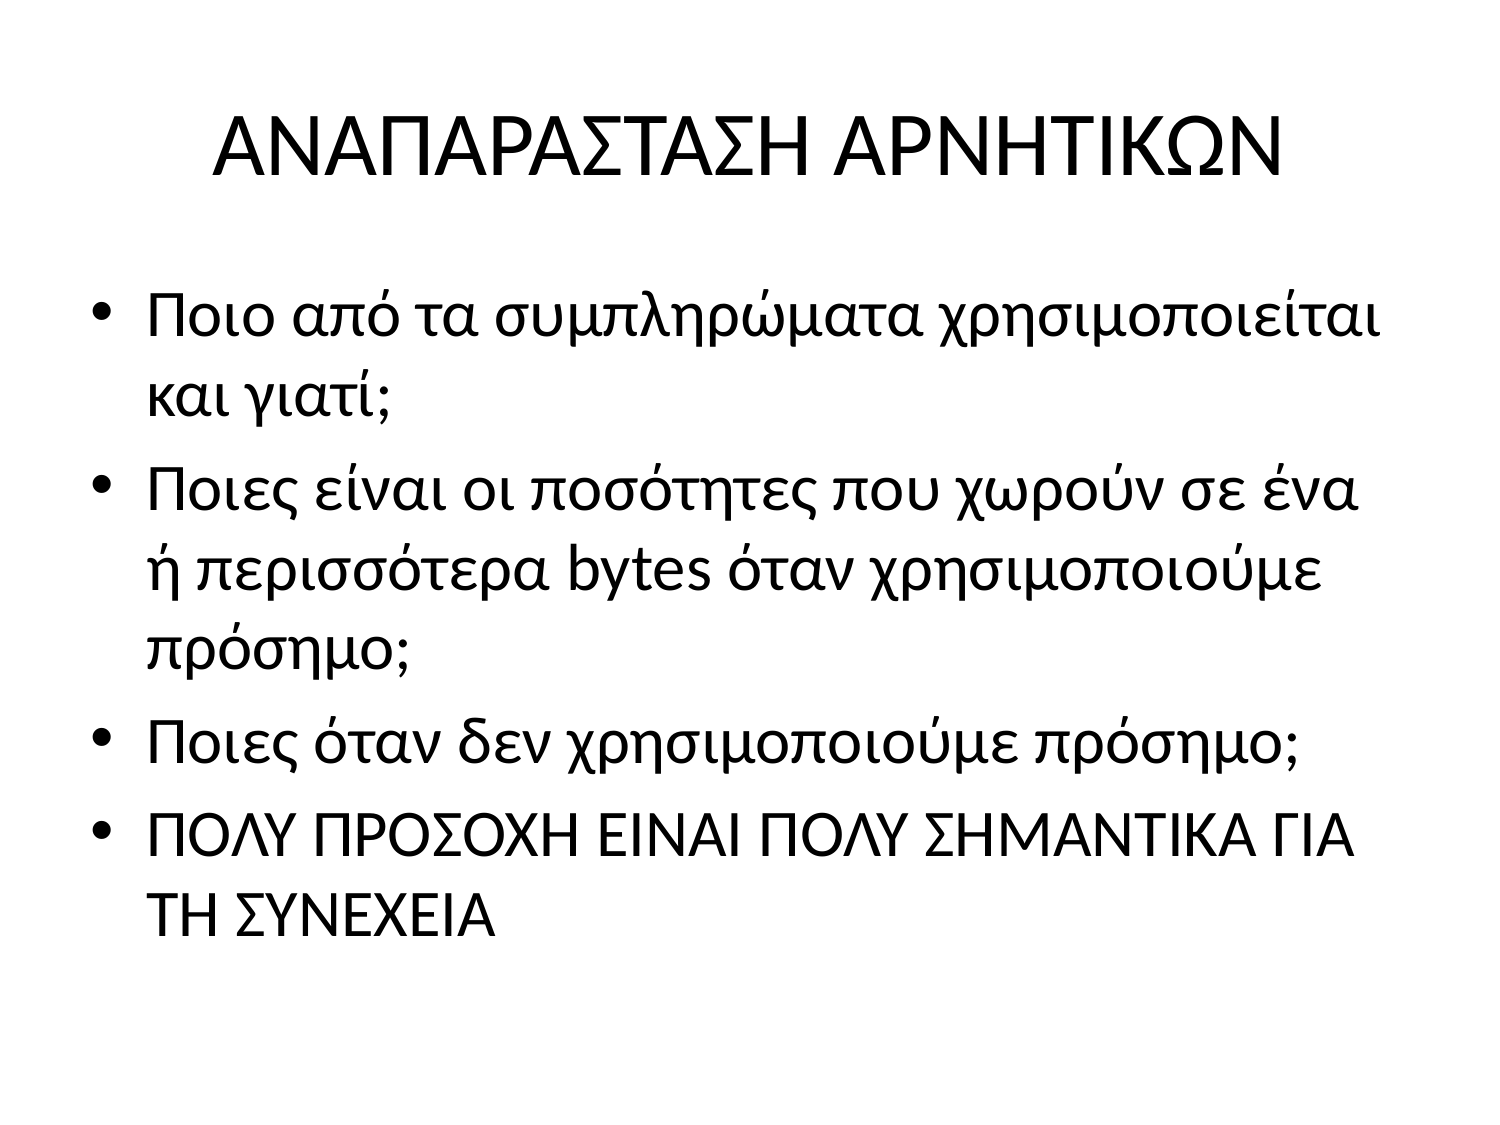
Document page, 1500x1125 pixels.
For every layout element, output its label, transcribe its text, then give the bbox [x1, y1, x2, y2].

title ΑΝΑΠΑΡΑΣΤΑΣΗ ΑΡΝΗΤΙΚΩΝ [75, 45, 1425, 233]
list Ποιο από τα συμπληρώματα χρησιμοποιείται και γιατί; Ποιες είναι οι ποσότητες που χωρούν σε ένα ή περισσότερα bytes όταν χρησιμοποιούμε πρόσημο; Ποιες όταν δεν χρησιμοποιούμε πρόσημο; ΠΟΛΥ ΠΡΟΣΟΧΗ ΕΙΝΑΙ ΠΟΛΥ ΣΗΜΑΝΤΙΚΑ ΓΙΑ ΤΗ ΣΥΝΕΧΕΙΑ [75, 262, 1425, 1005]
